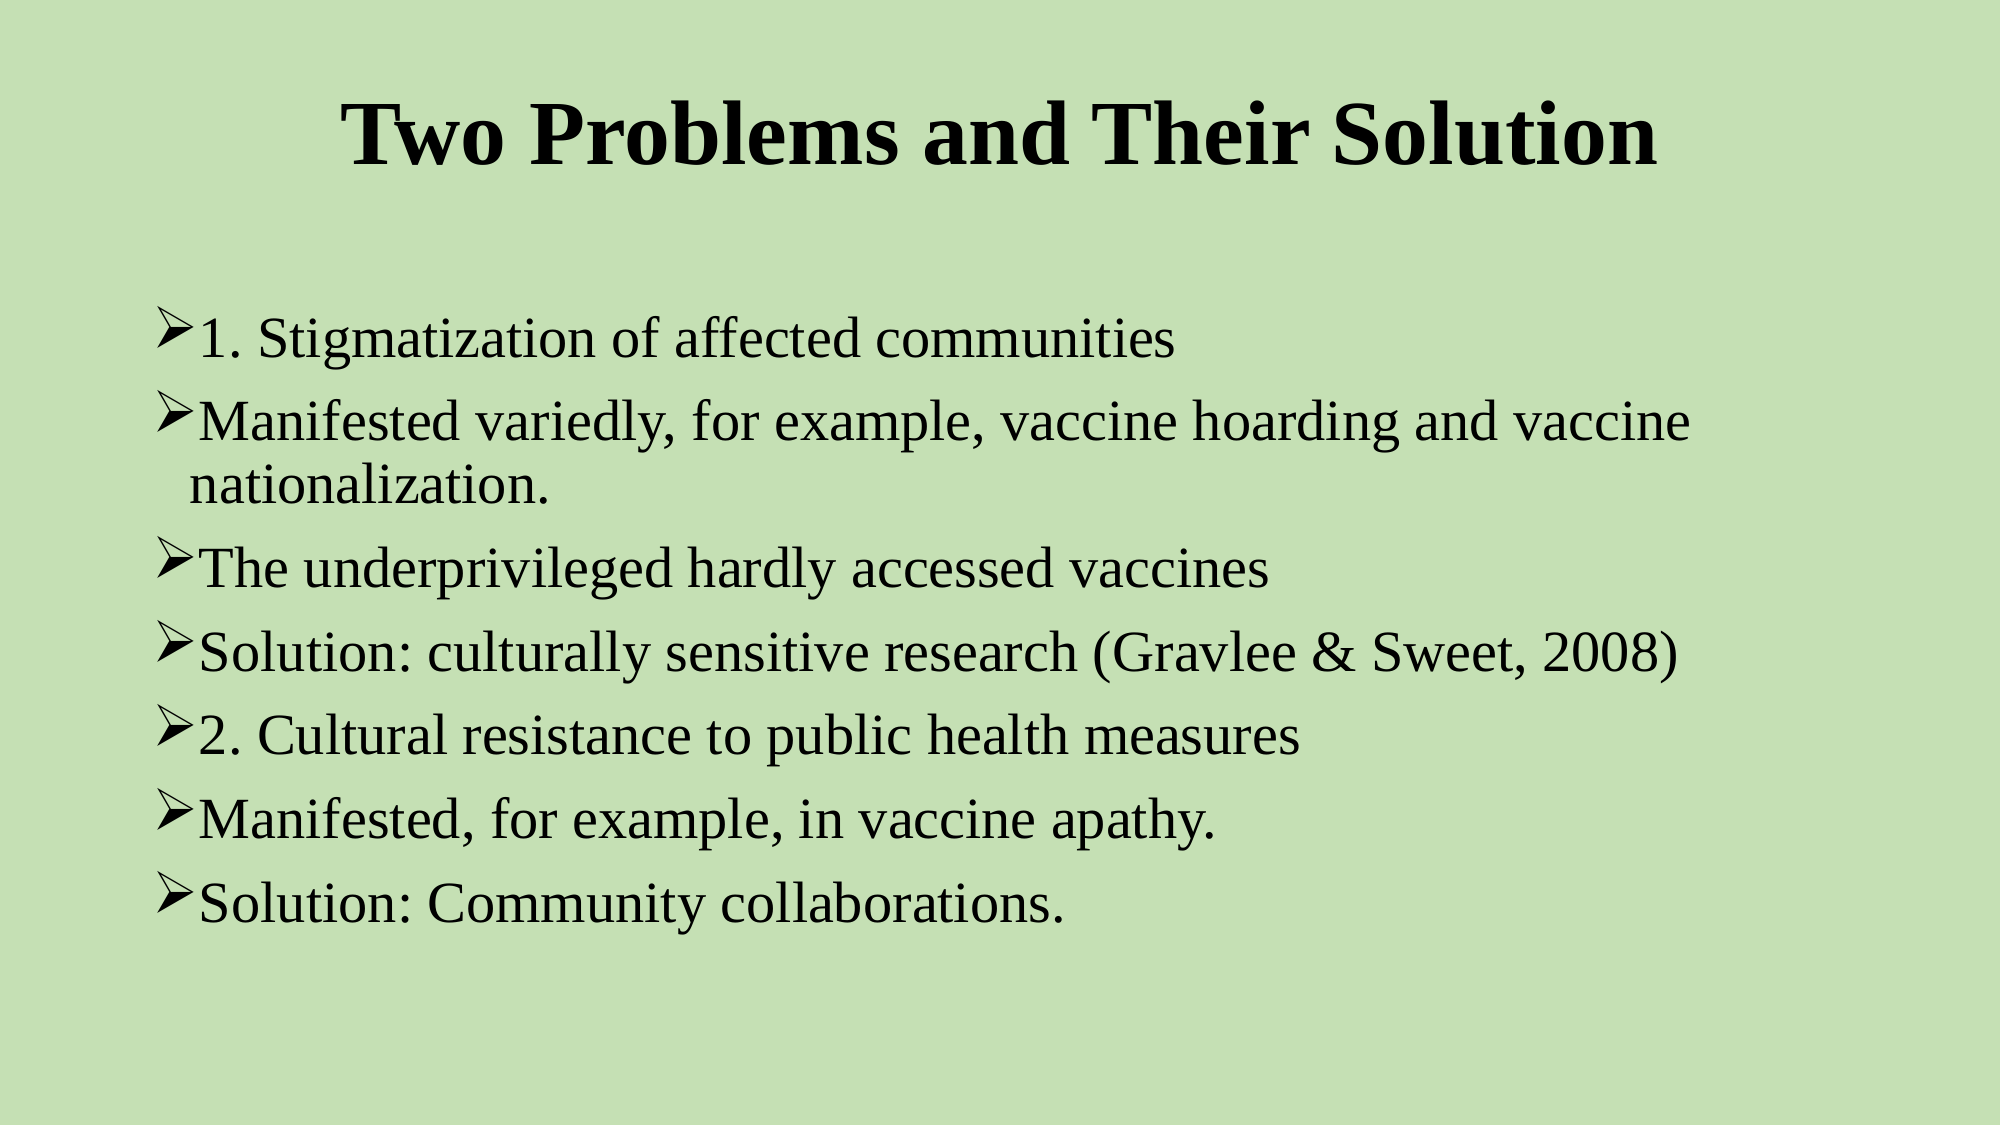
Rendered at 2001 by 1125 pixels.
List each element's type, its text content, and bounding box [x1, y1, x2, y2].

list 1. Stigmatization of affected communities Manifested variedly, for example, vaccine hoarding and vaccine nationalization. The underprivileged hardly accessed vaccines Solution: culturally sensitive research (Gravlee & Sweet, 2008) 2. Cultural resistance to public health measures Manifested, for example, in vaccine apathy. Solution: Community collaborations. [137, 299, 1863, 1014]
title Two Problems and Their Solution [137, 59, 1863, 210]
